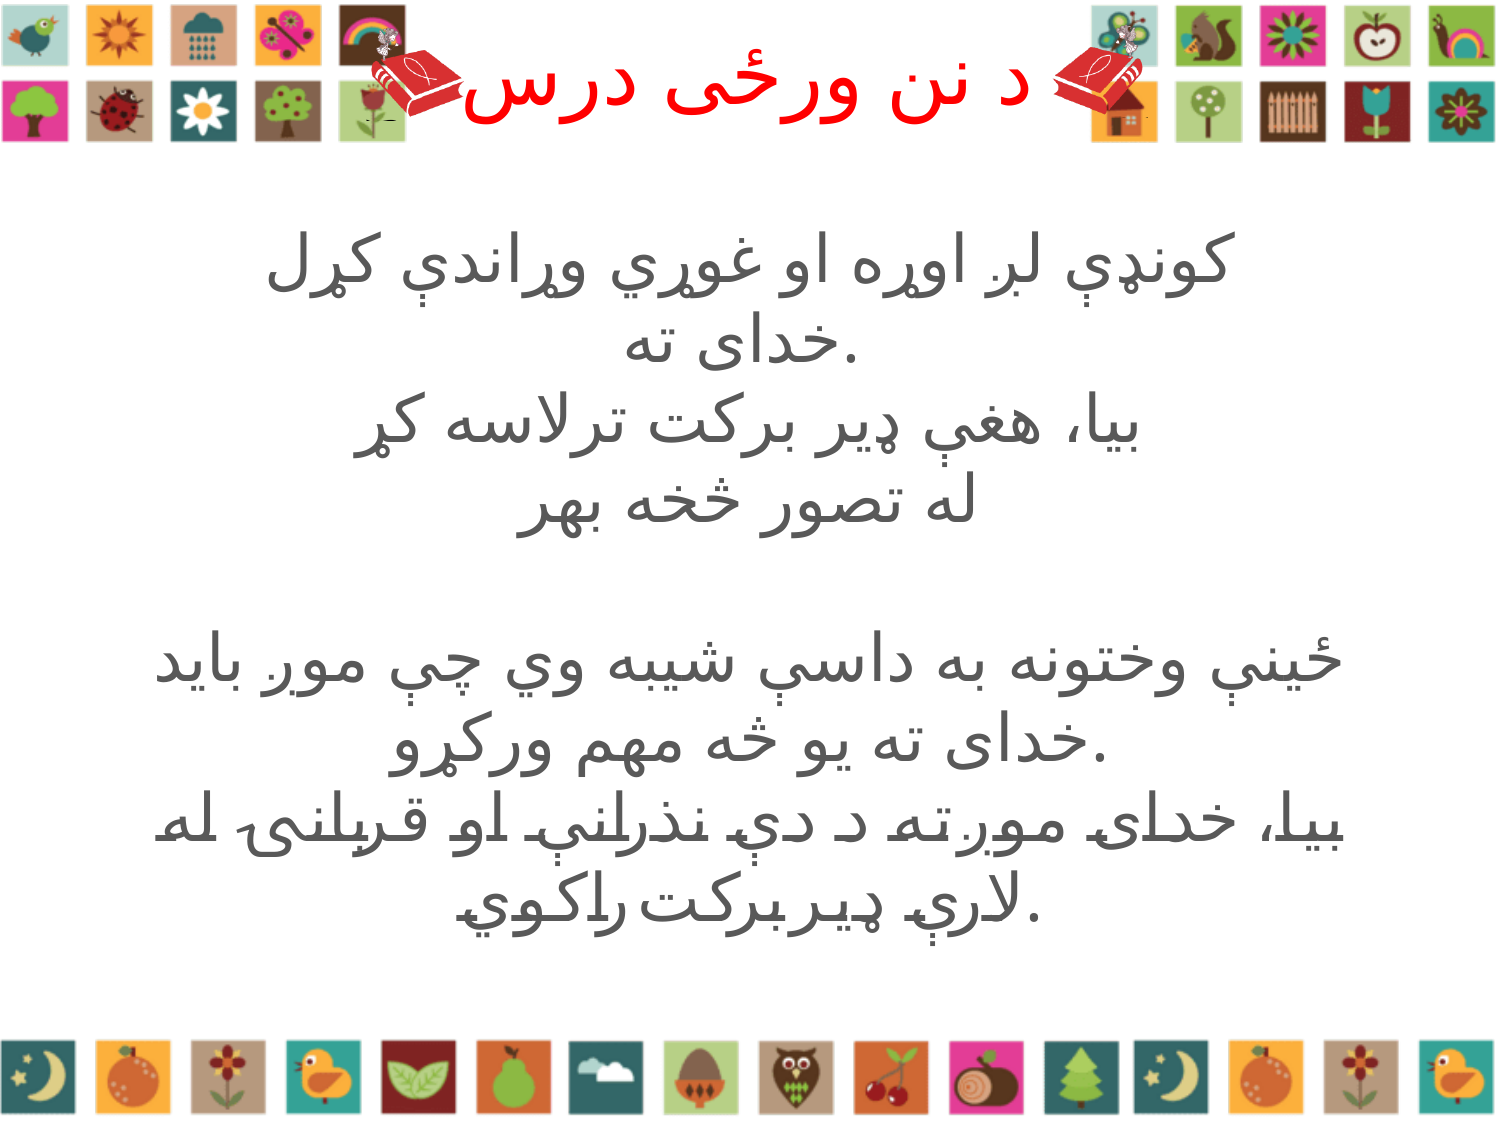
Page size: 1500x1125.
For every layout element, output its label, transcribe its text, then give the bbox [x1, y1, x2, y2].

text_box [0, 1028, 1500, 1118]
picture [0, 3, 496, 150]
text_box د نن ورځی درس [495, 13, 1077, 129]
text_box کونډې لږ اوړه او غوړي وړاندې کړل خدای ته. بیا، هغې ډیر برکت ترلاسه کړ له تصور څخه بهر ځینې وختونه به داسې شیبه وي چې موږ باید خدای ته یو څه مهم ورکړو. بیا، خدای موږ ته د دې نذرانې او قربانۍ له لارې ډیر برکت راکوي. [76, 208, 1424, 943]
picture [1021, 3, 1500, 150]
